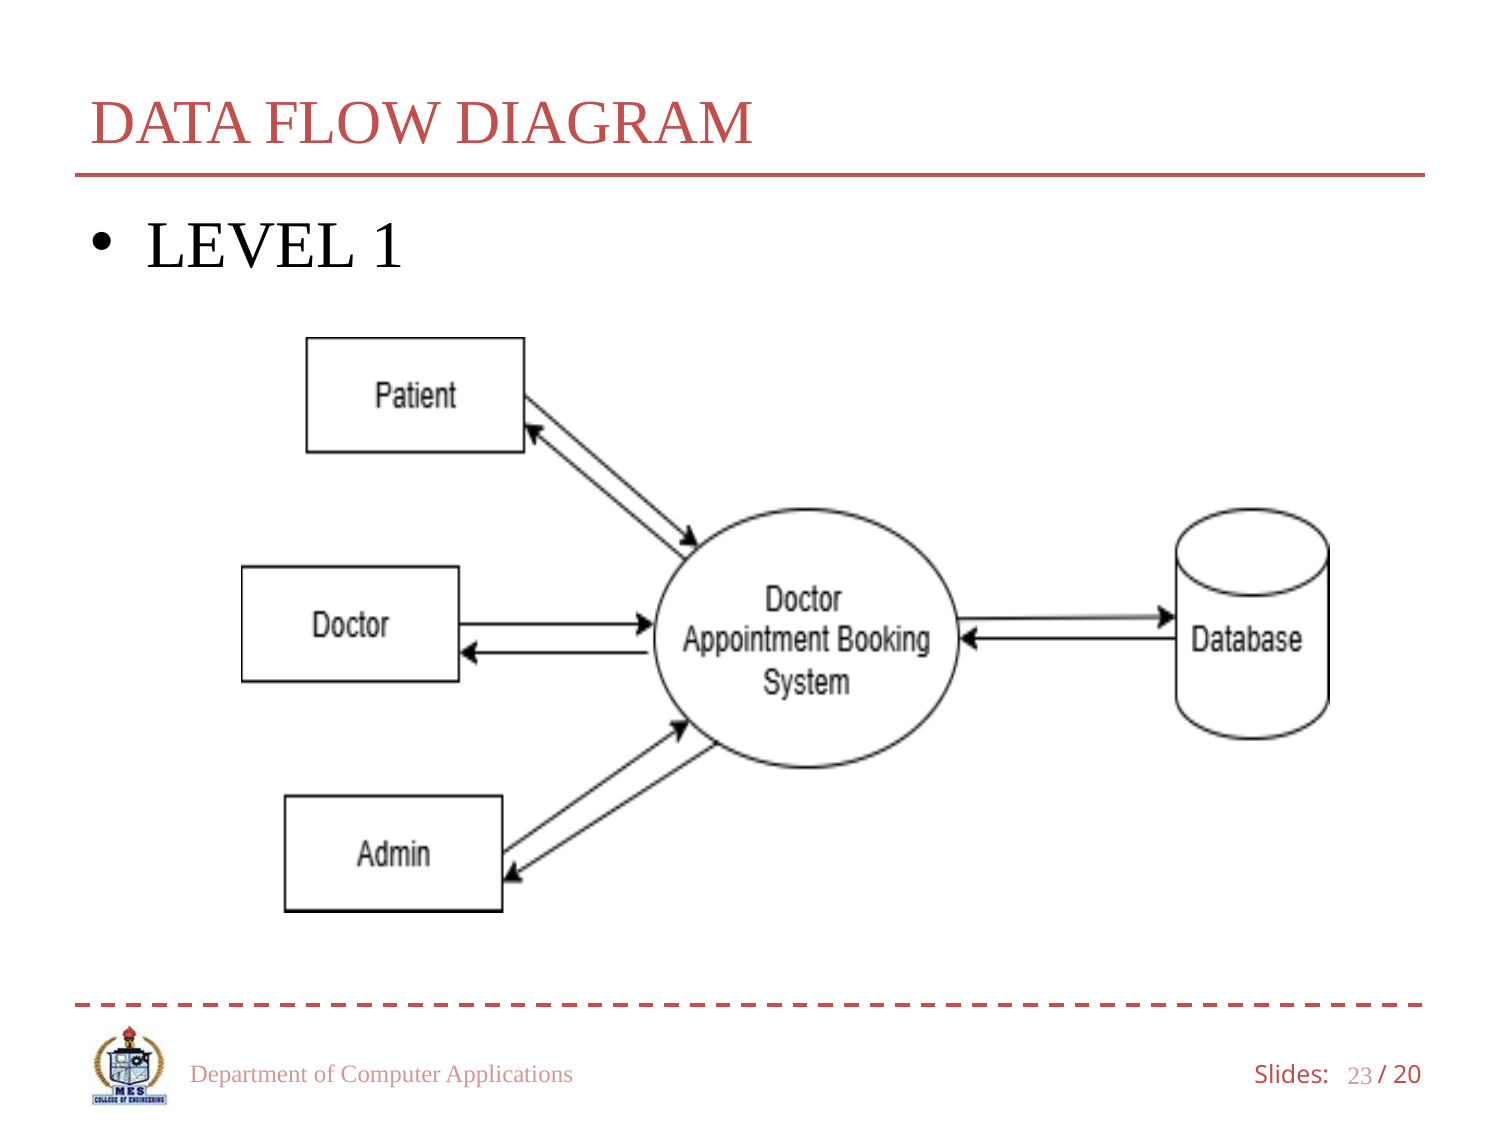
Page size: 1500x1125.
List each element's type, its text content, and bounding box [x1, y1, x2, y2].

picture [87, 1023, 171, 1109]
slide_number 23 [1325, 1044, 1388, 1105]
list LEVEL 1 [75, 193, 1425, 1005]
footer Department of Computer Applications [174, 1042, 675, 1103]
title DATA FLOW DIAGRAM [73, 48, 1427, 189]
picture [241, 337, 1330, 913]
